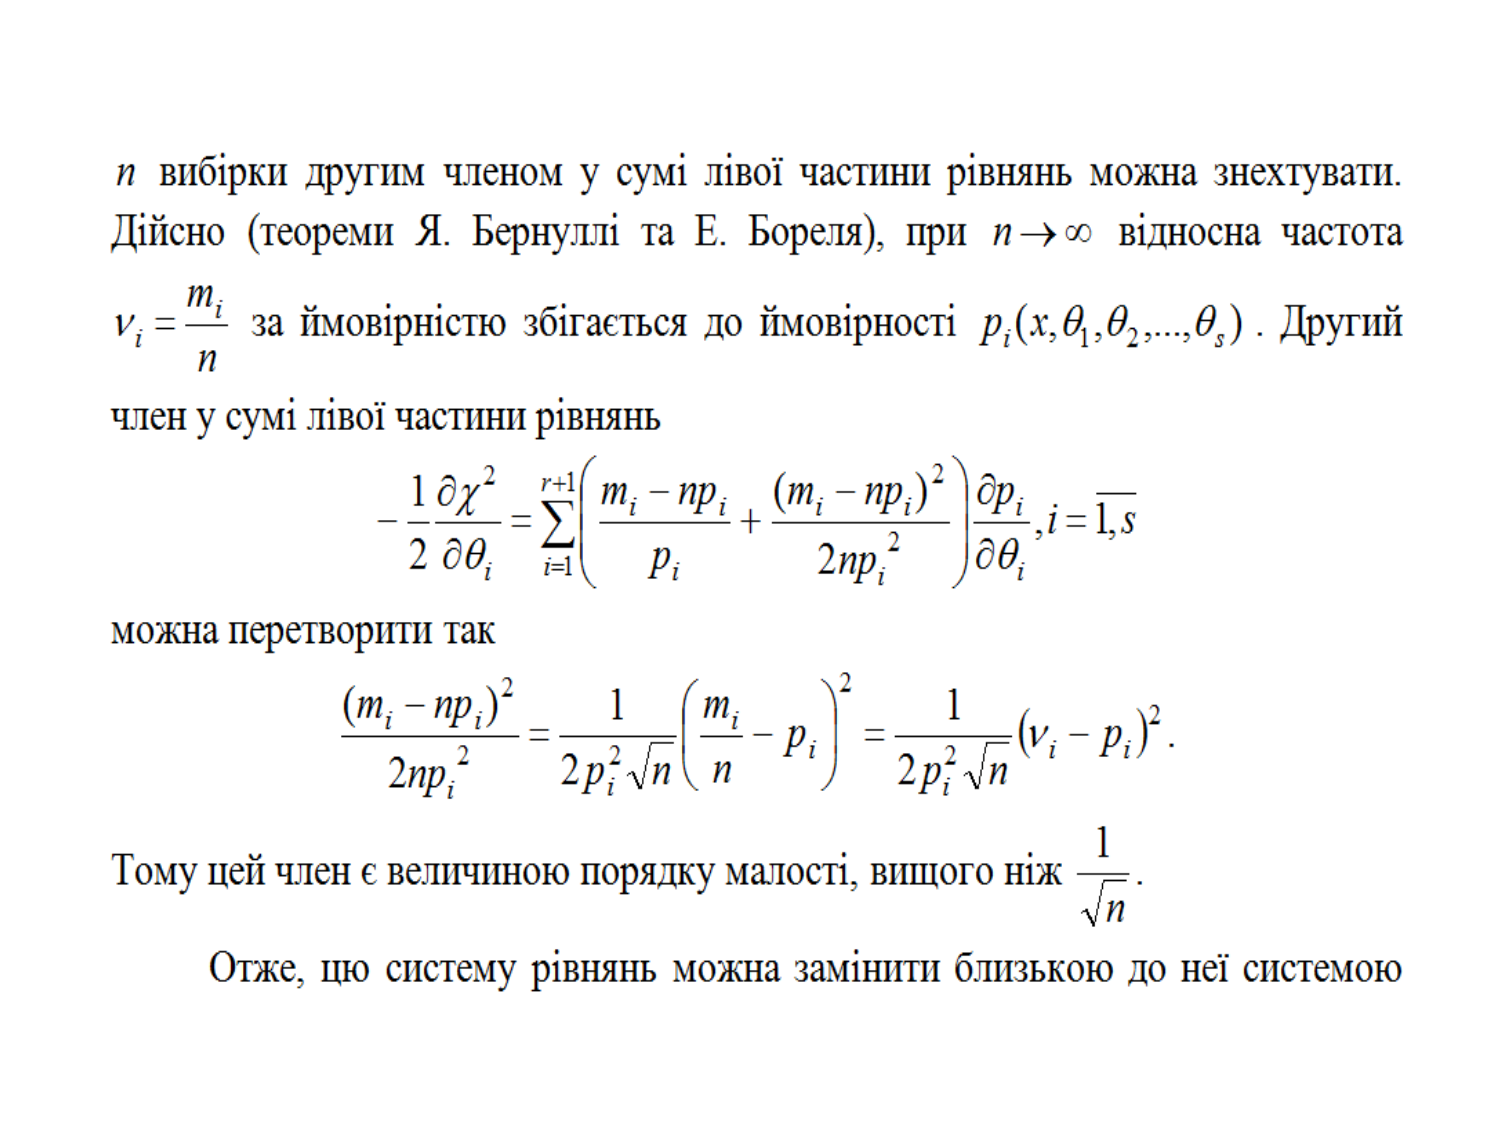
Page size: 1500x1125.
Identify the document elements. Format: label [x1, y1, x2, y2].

list [74, 136, 1426, 1004]
